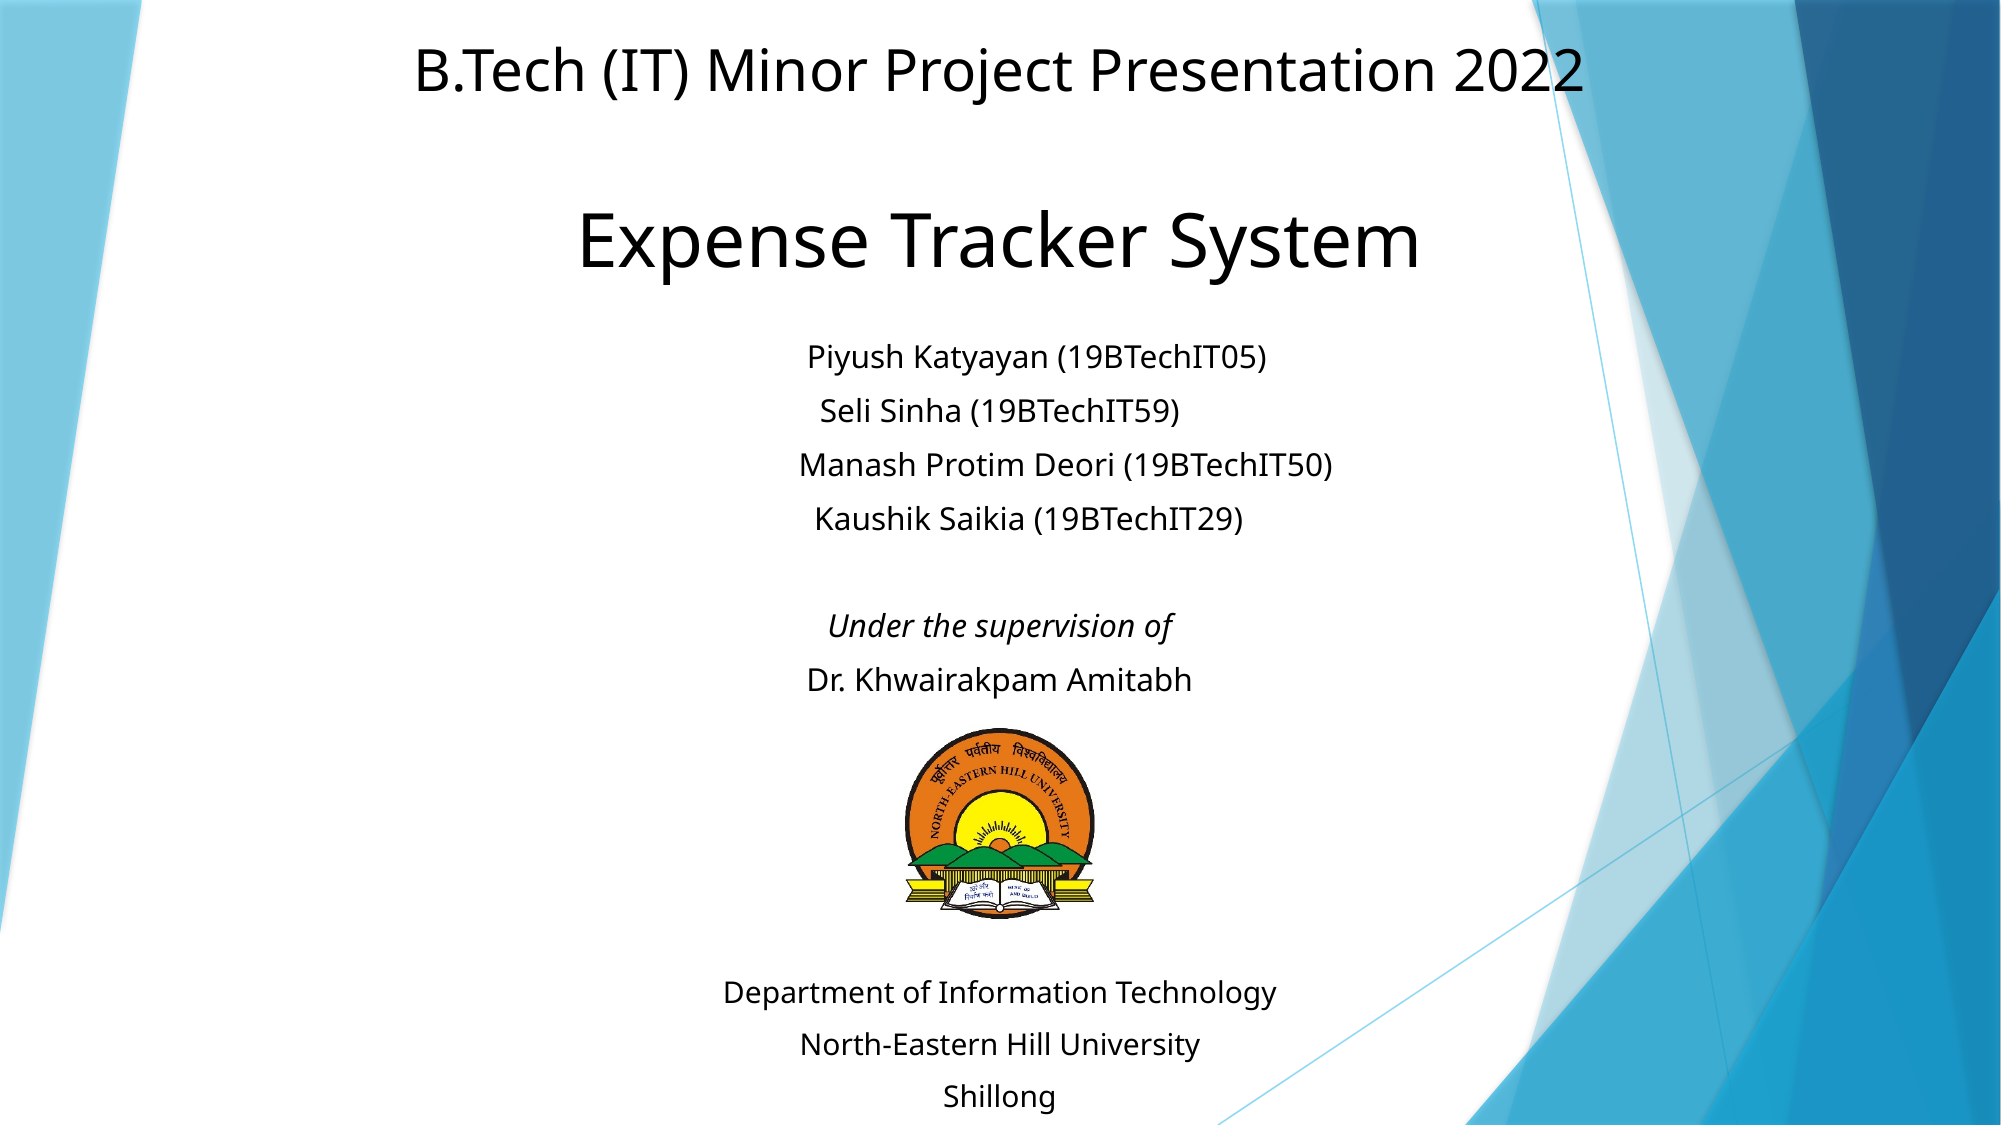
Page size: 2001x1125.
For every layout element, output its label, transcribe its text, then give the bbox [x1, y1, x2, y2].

picture [902, 725, 1098, 920]
subtitle Piyush Katyayan (19BTechIT05) Seli Sinha (19BTechIT59) Manash Protim Deori (19BTechIT50) Kaushik Saikia (19BTechIT29) Under the supervision of Dr. Khwairakpam Amitabh Department of Information Technology North-Eastern Hill University Shillong [249, 329, 1750, 1123]
title B.Tech (IT) Minor Project Presentation 2022 Expense Tracker System [249, 0, 1750, 291]
